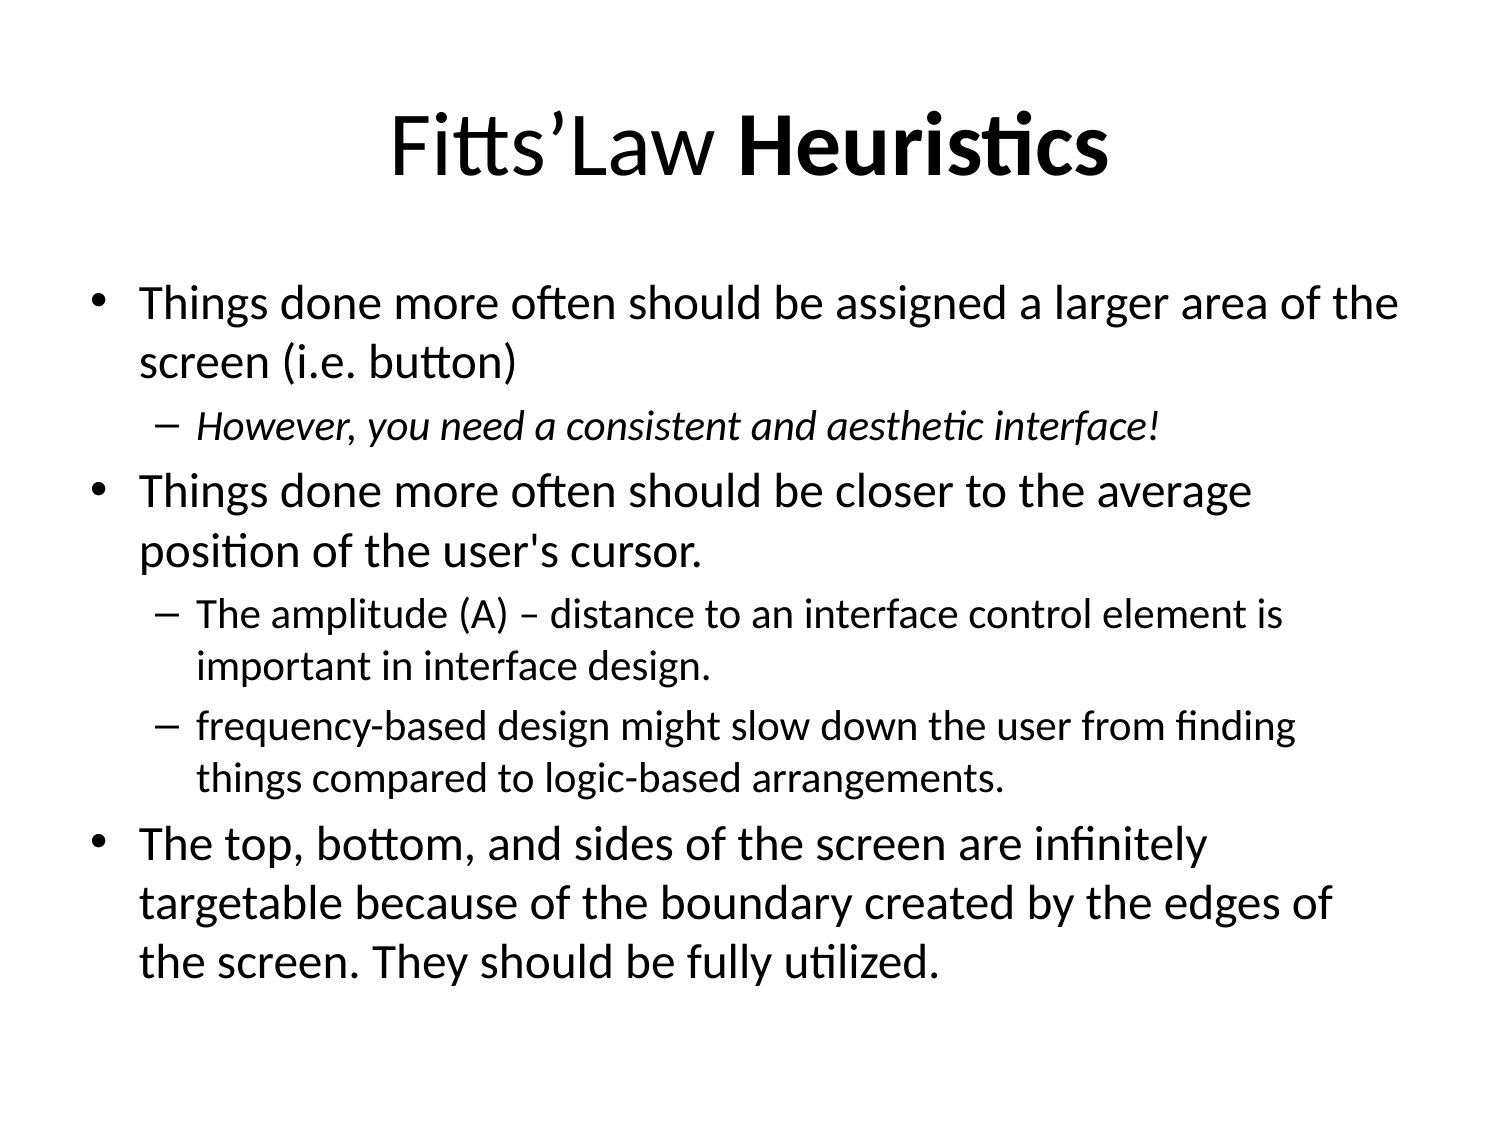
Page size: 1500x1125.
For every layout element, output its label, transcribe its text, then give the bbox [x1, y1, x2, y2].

title Fitts’Law Heuristics [75, 45, 1425, 233]
list Things done more often should be assigned a larger area of the screen (i.e. button) However, you need a consistent and aesthetic interface! Things done more often should be closer to the average position of the user's cursor. The amplitude (A) – distance to an interface control element is important in interface design. frequency-based design might slow down the user from finding things compared to logic-based arrangements. The top, bottom, and sides of the screen are infinitely targetable because of the boundary created by the edges of the screen. They should be fully utilized. [75, 262, 1425, 1005]
